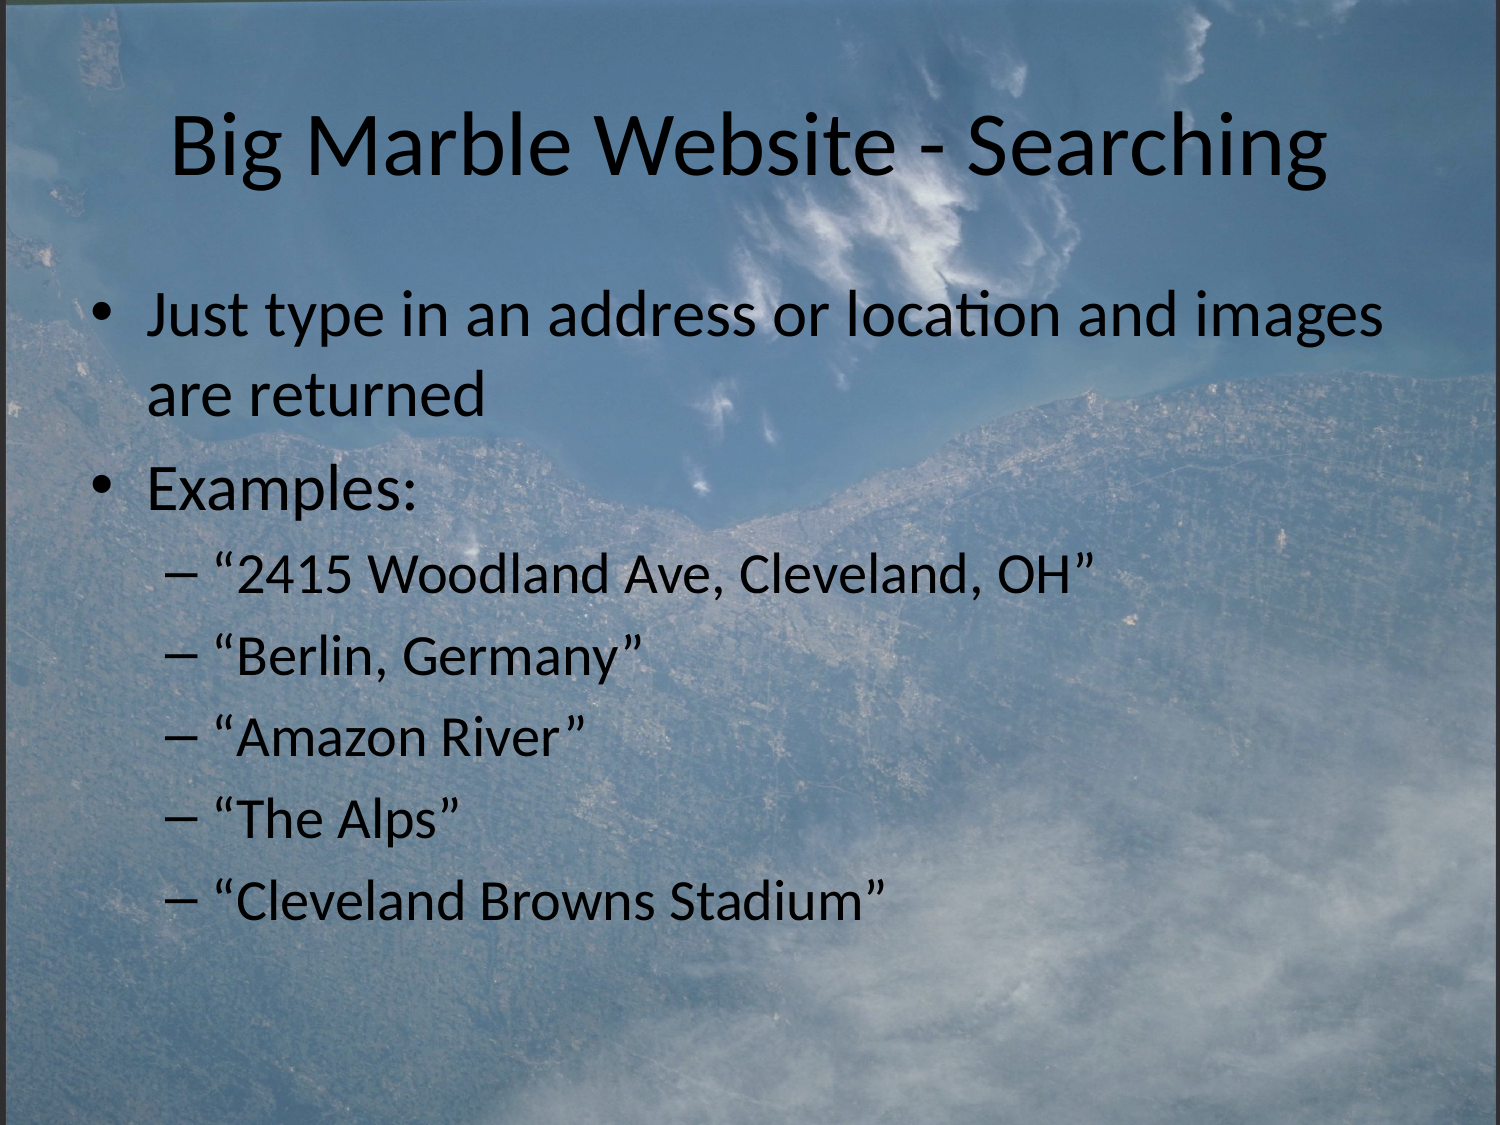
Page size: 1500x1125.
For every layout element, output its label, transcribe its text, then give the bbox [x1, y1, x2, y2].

title Big Marble Website - Searching [75, 45, 1425, 233]
list Just type in an address or location and images are returned Examples: “2415 Woodland Ave, Cleveland, OH” “Berlin, Germany” “Amazon River” “The Alps” “Cleveland Browns Stadium” [75, 262, 1425, 1005]
list Some of the metadata information is listed for each image returned [TODO: screenshot of a single result] [0, 0, 1500, 1125]
